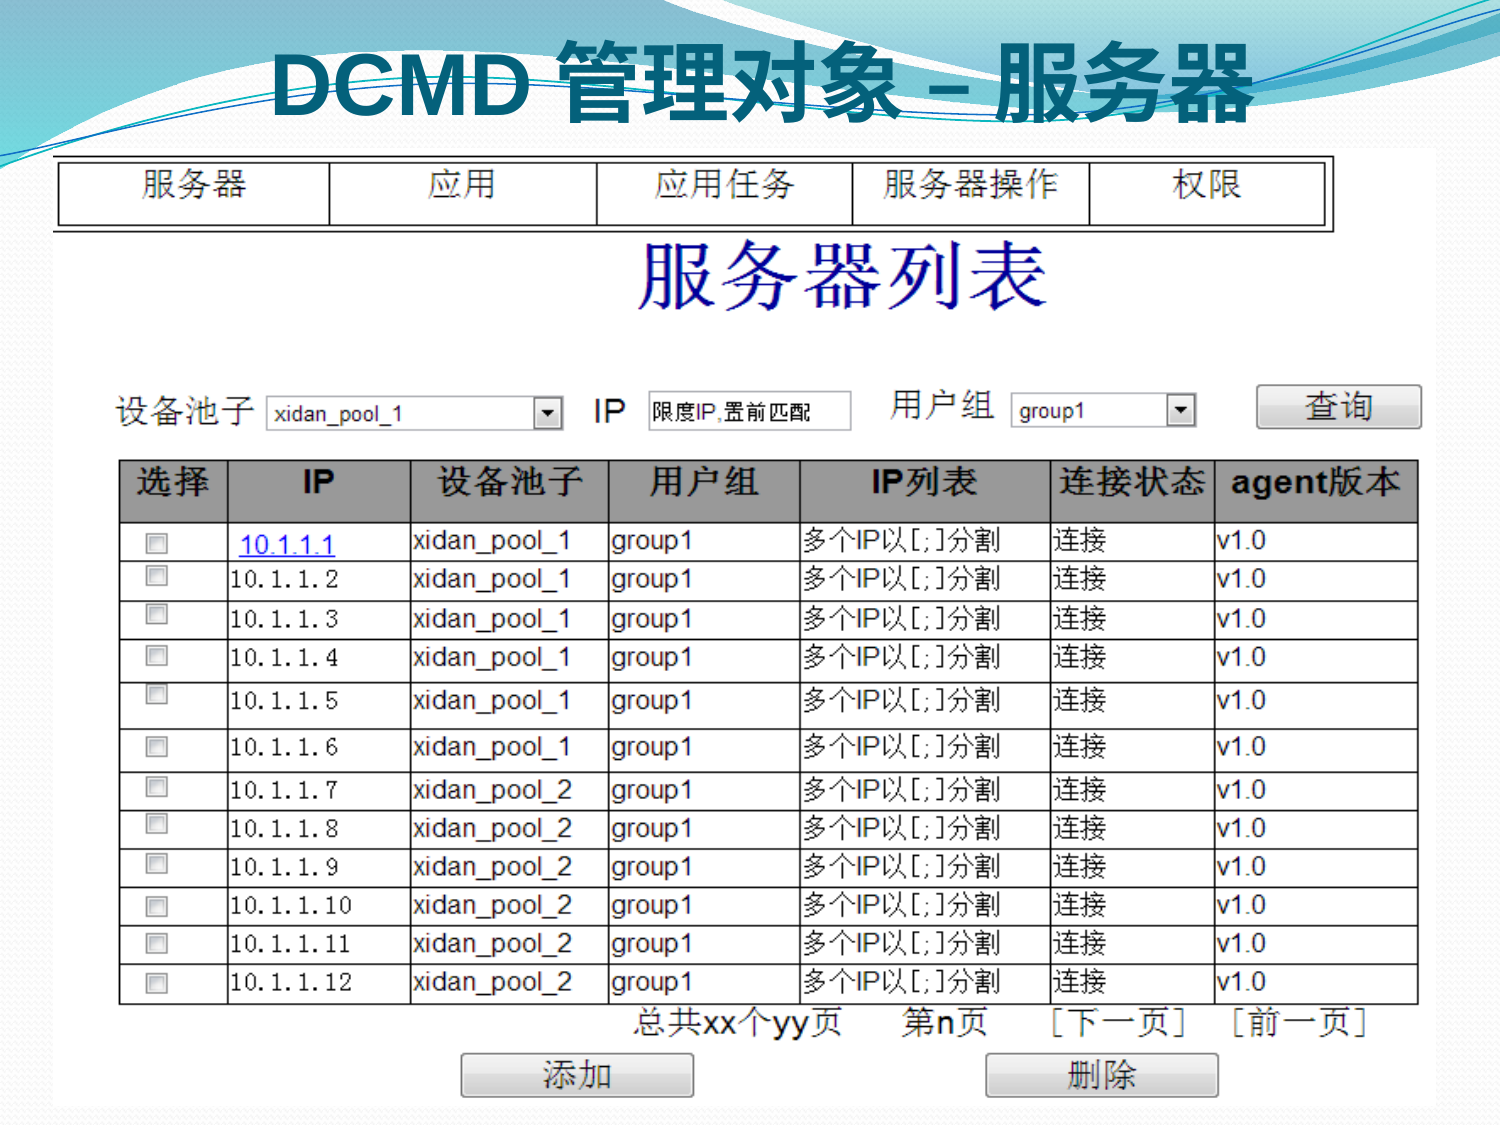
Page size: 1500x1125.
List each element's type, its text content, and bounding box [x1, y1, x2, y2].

picture [52, 148, 1436, 1107]
title DCMD管理对象 – 服务器 [88, 19, 1439, 133]
